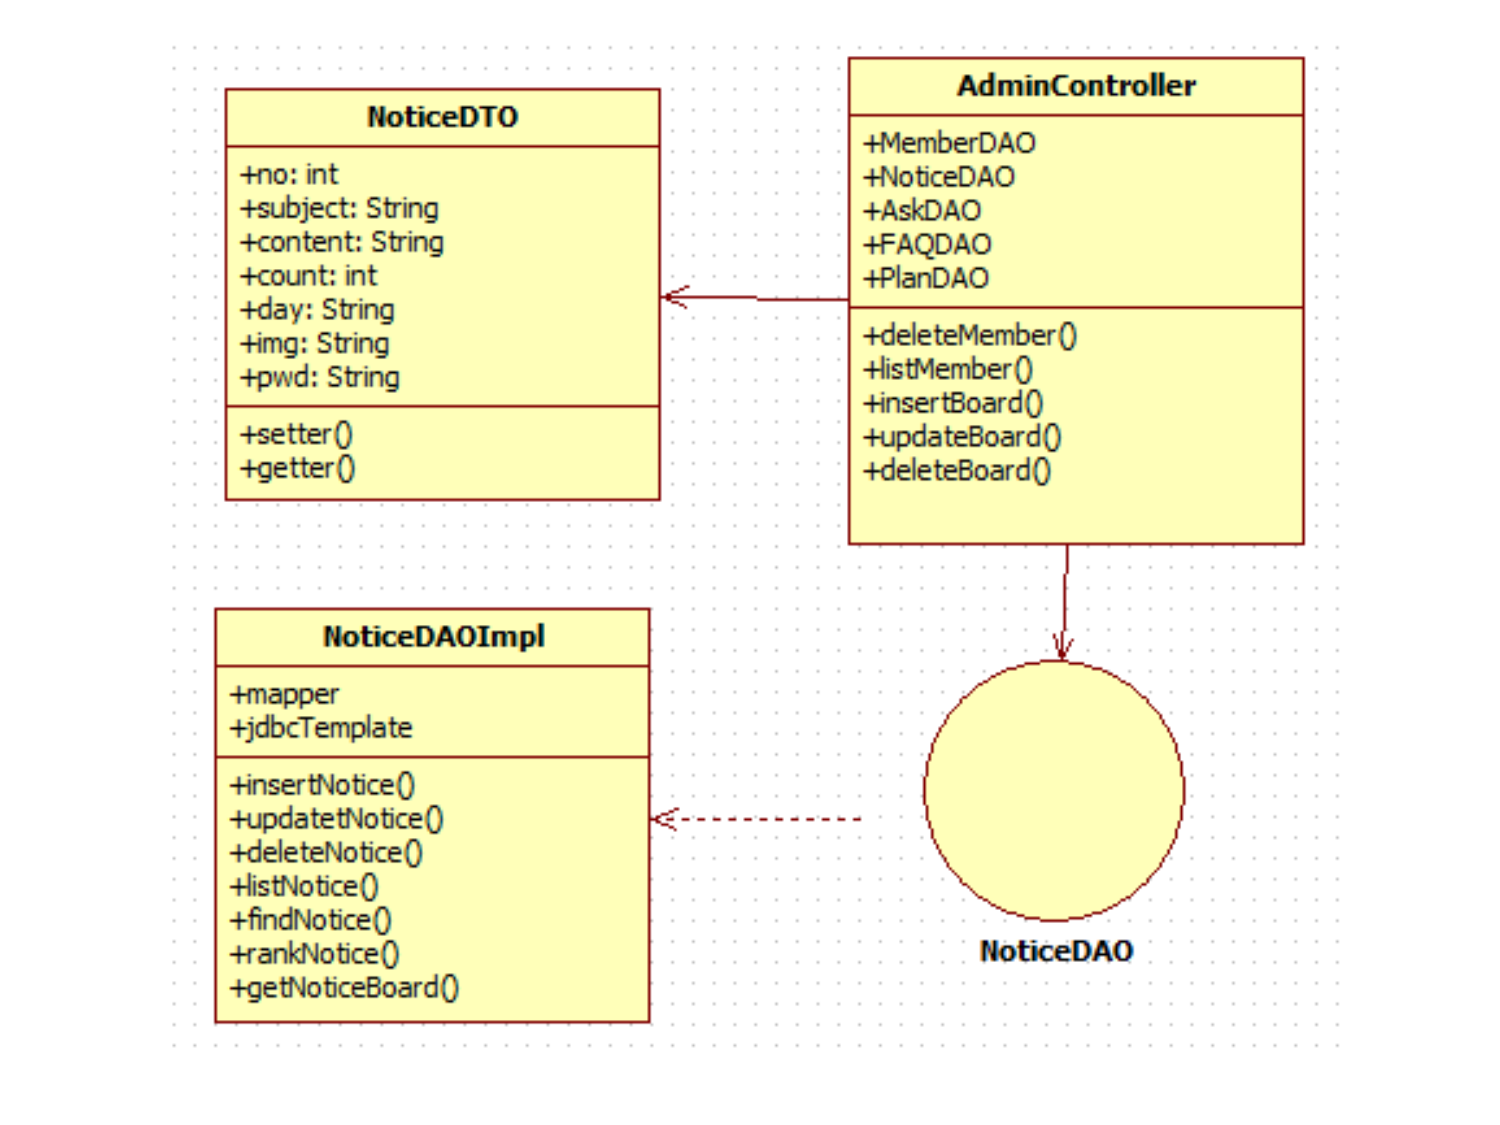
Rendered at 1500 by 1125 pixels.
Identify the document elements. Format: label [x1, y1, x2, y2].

picture [170, 42, 1355, 1058]
